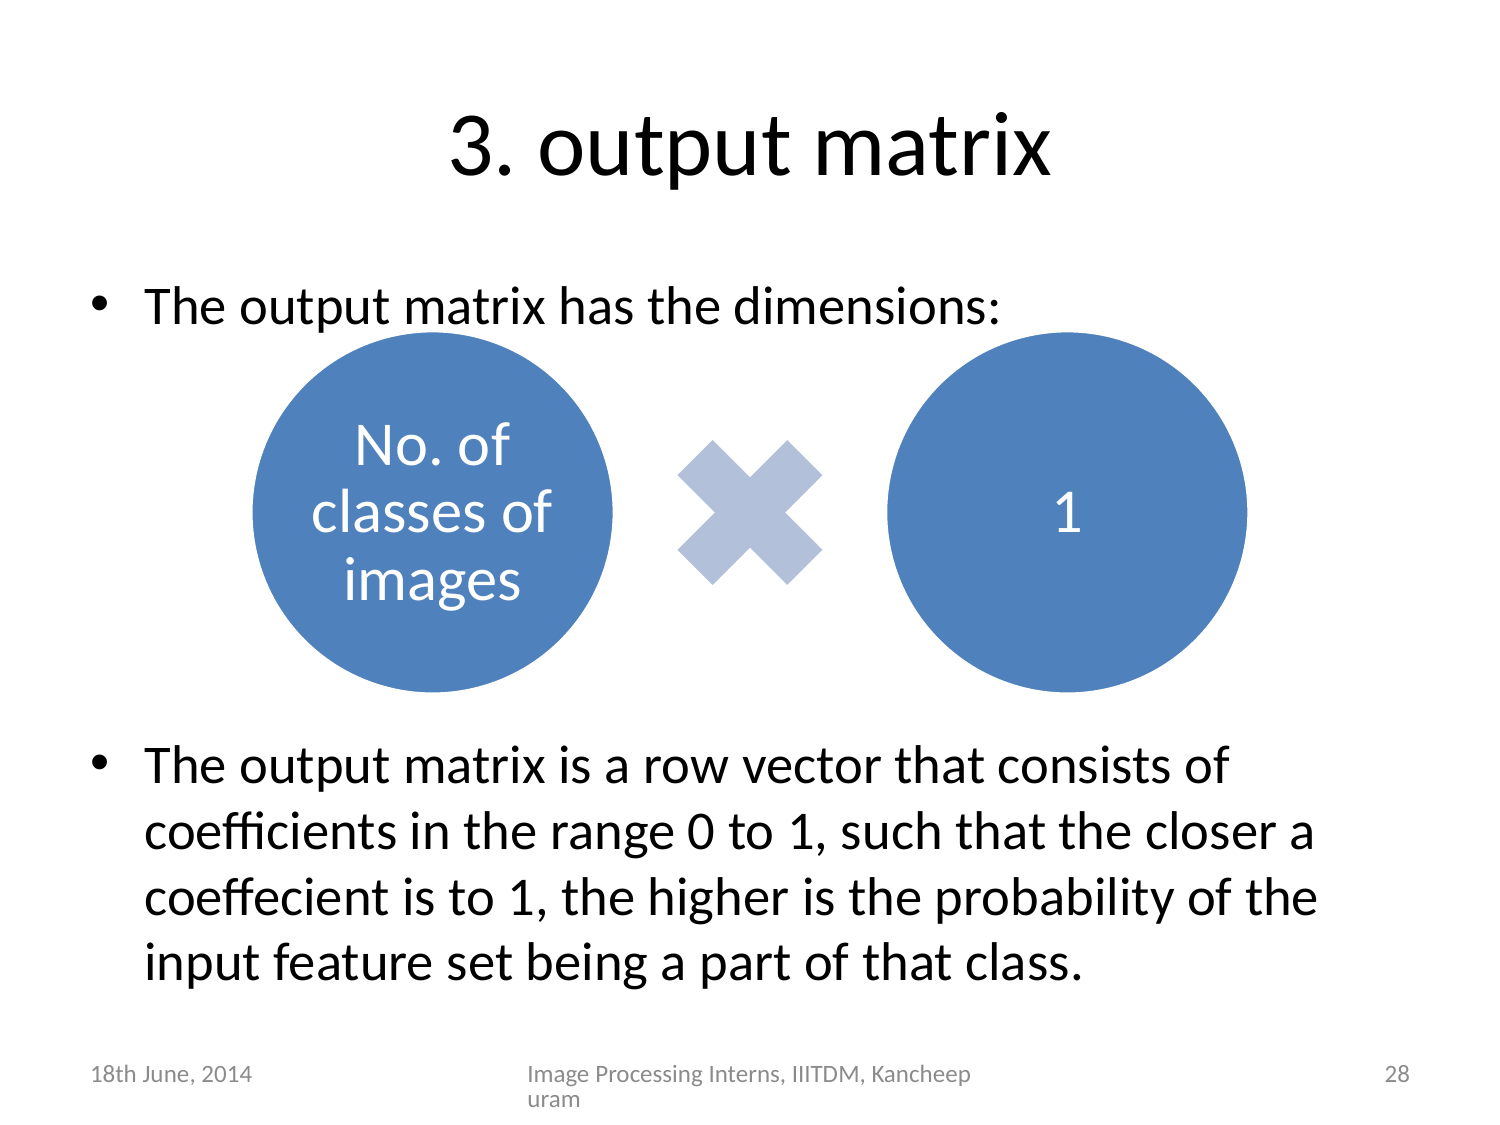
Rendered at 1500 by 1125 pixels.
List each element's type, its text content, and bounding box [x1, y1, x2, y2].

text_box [249, 324, 1251, 701]
title 3. output matrix [75, 45, 1425, 233]
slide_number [75, 1042, 425, 1103]
list The output matrix has the dimensions: The output matrix is a row vector that consists of coefficients in the range 0 to 1, such that the closer a coeffecient is to 1, the higher is the probability of the input feature set being a part of that class. [75, 262, 1425, 1005]
slide_number 28 [1074, 1042, 1425, 1103]
footer Image Processing Interns, IIITDM, Kancheepuram [512, 1042, 988, 1103]
